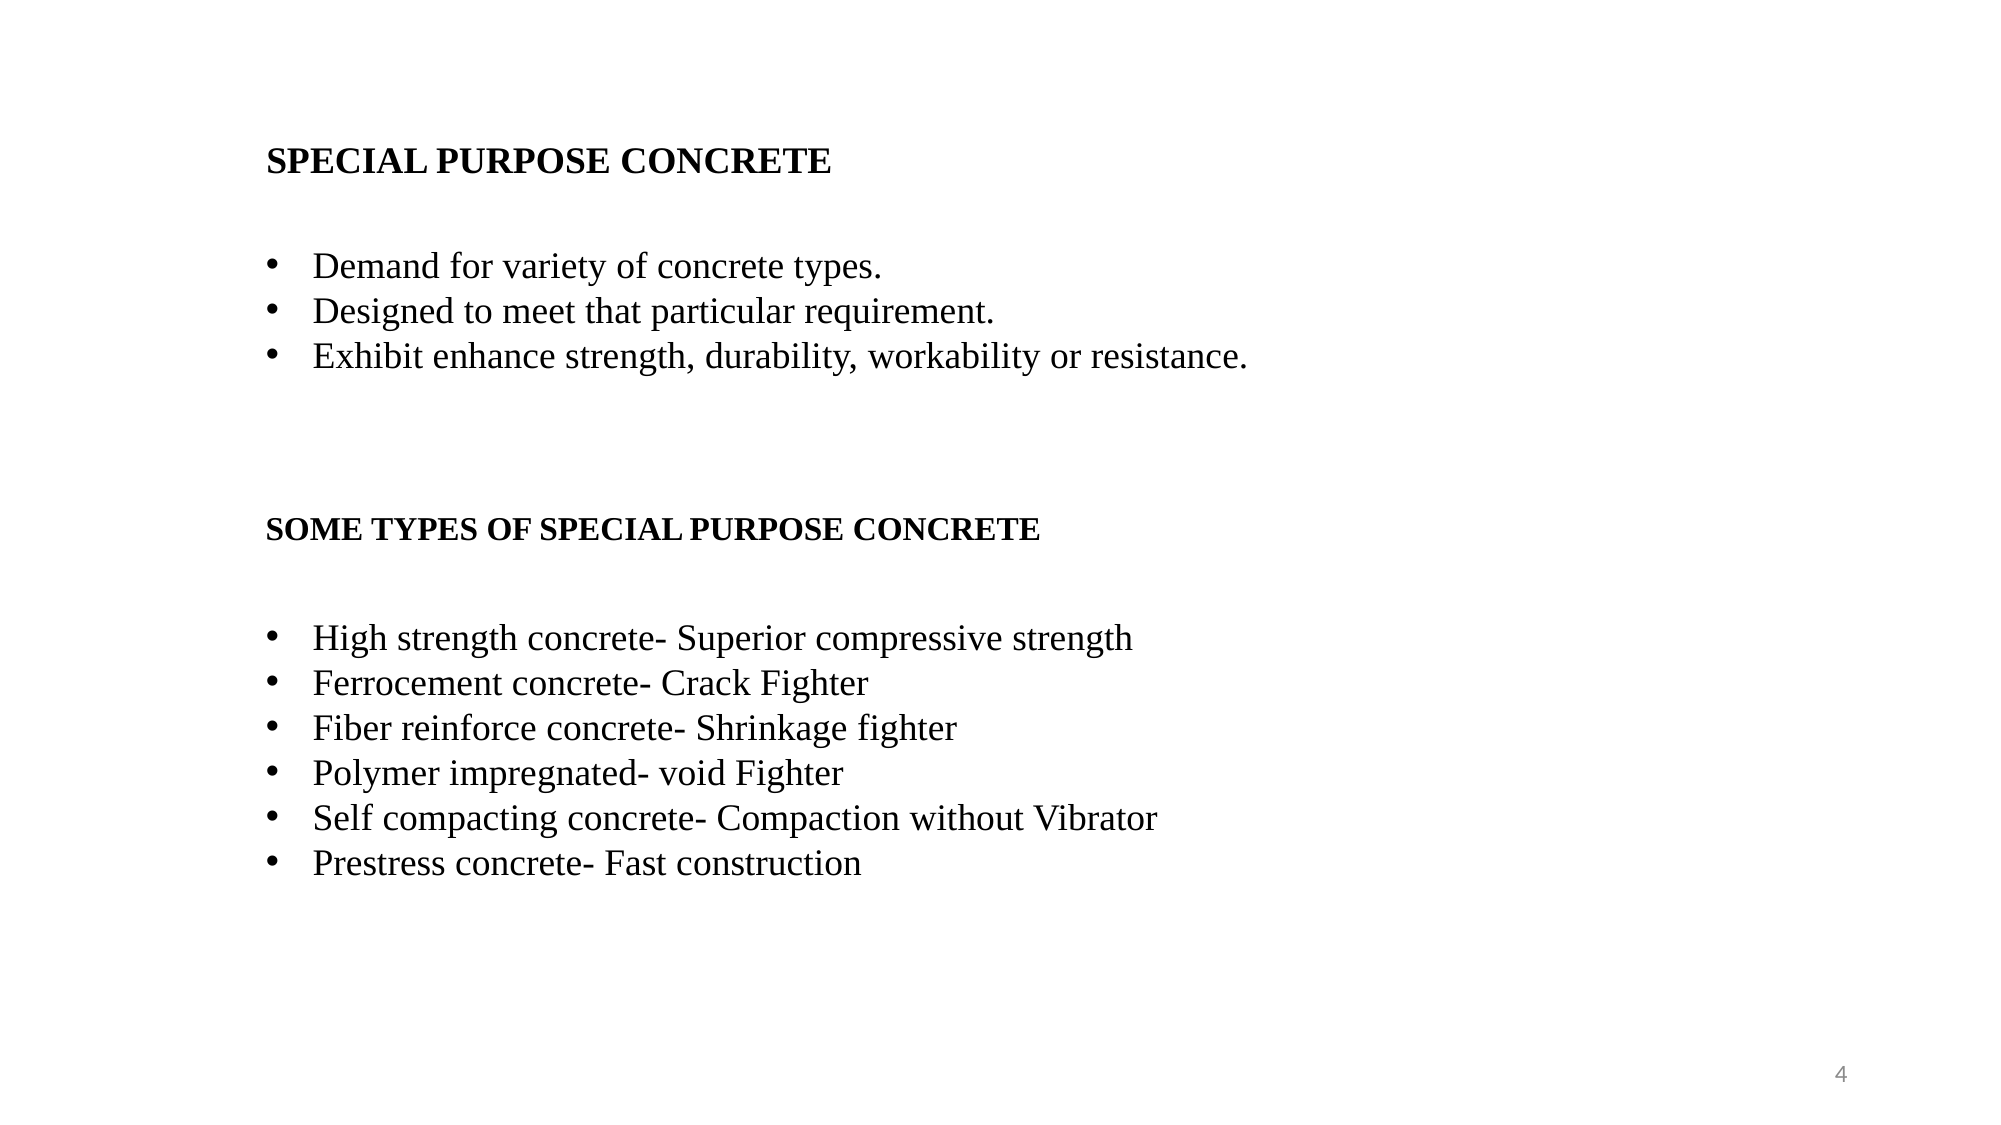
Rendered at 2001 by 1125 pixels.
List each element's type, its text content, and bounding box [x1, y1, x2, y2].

text_box SOME TYPES OF SPECIAL PURPOSE CONCRETE [250, 500, 1832, 555]
text_box Demand for variety of concrete types. Designed to meet that particular requirement. Exhibit enhance strength, durability, workability or resistance. [250, 233, 1903, 429]
slide_number 4 [1412, 1042, 1863, 1103]
text_box High strength concrete- Superior compressive strength Ferrocement concrete- Crack Fighter Fiber reinforce concrete- Shrinkage fighter Polymer impregnated- void Fighter Self compacting concrete- Compaction without Vibrator Prestress concrete- Fast construction [250, 605, 1803, 891]
title SPECIAL PURPOSE CONCRETE [0, 46, 1619, 264]
